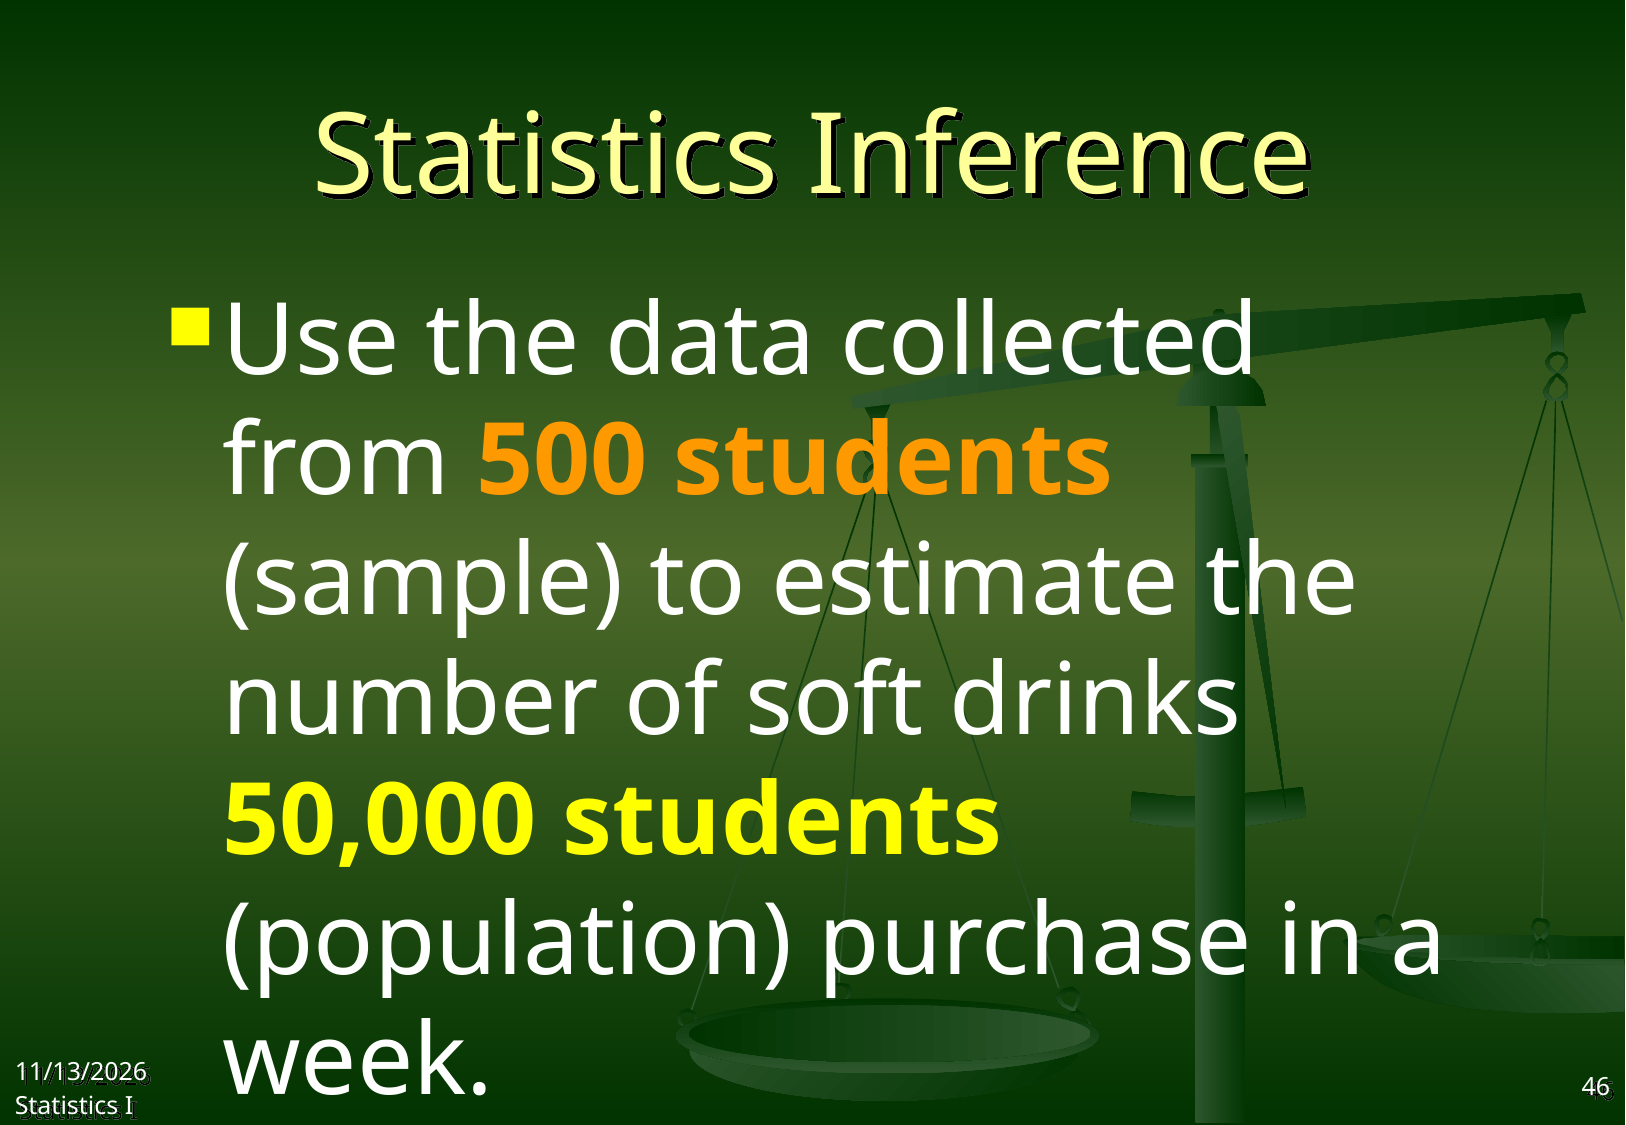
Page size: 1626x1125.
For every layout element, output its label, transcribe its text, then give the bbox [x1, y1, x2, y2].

title Statistics Inference [80, 54, 1544, 243]
slide_number 46 [1245, 1049, 1625, 1125]
list Use the data collected from 500 students (sample) to estimate the number of soft drinks 50,000 students (population) purchase in a week. [150, 266, 1521, 1024]
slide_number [0, 1049, 380, 1125]
